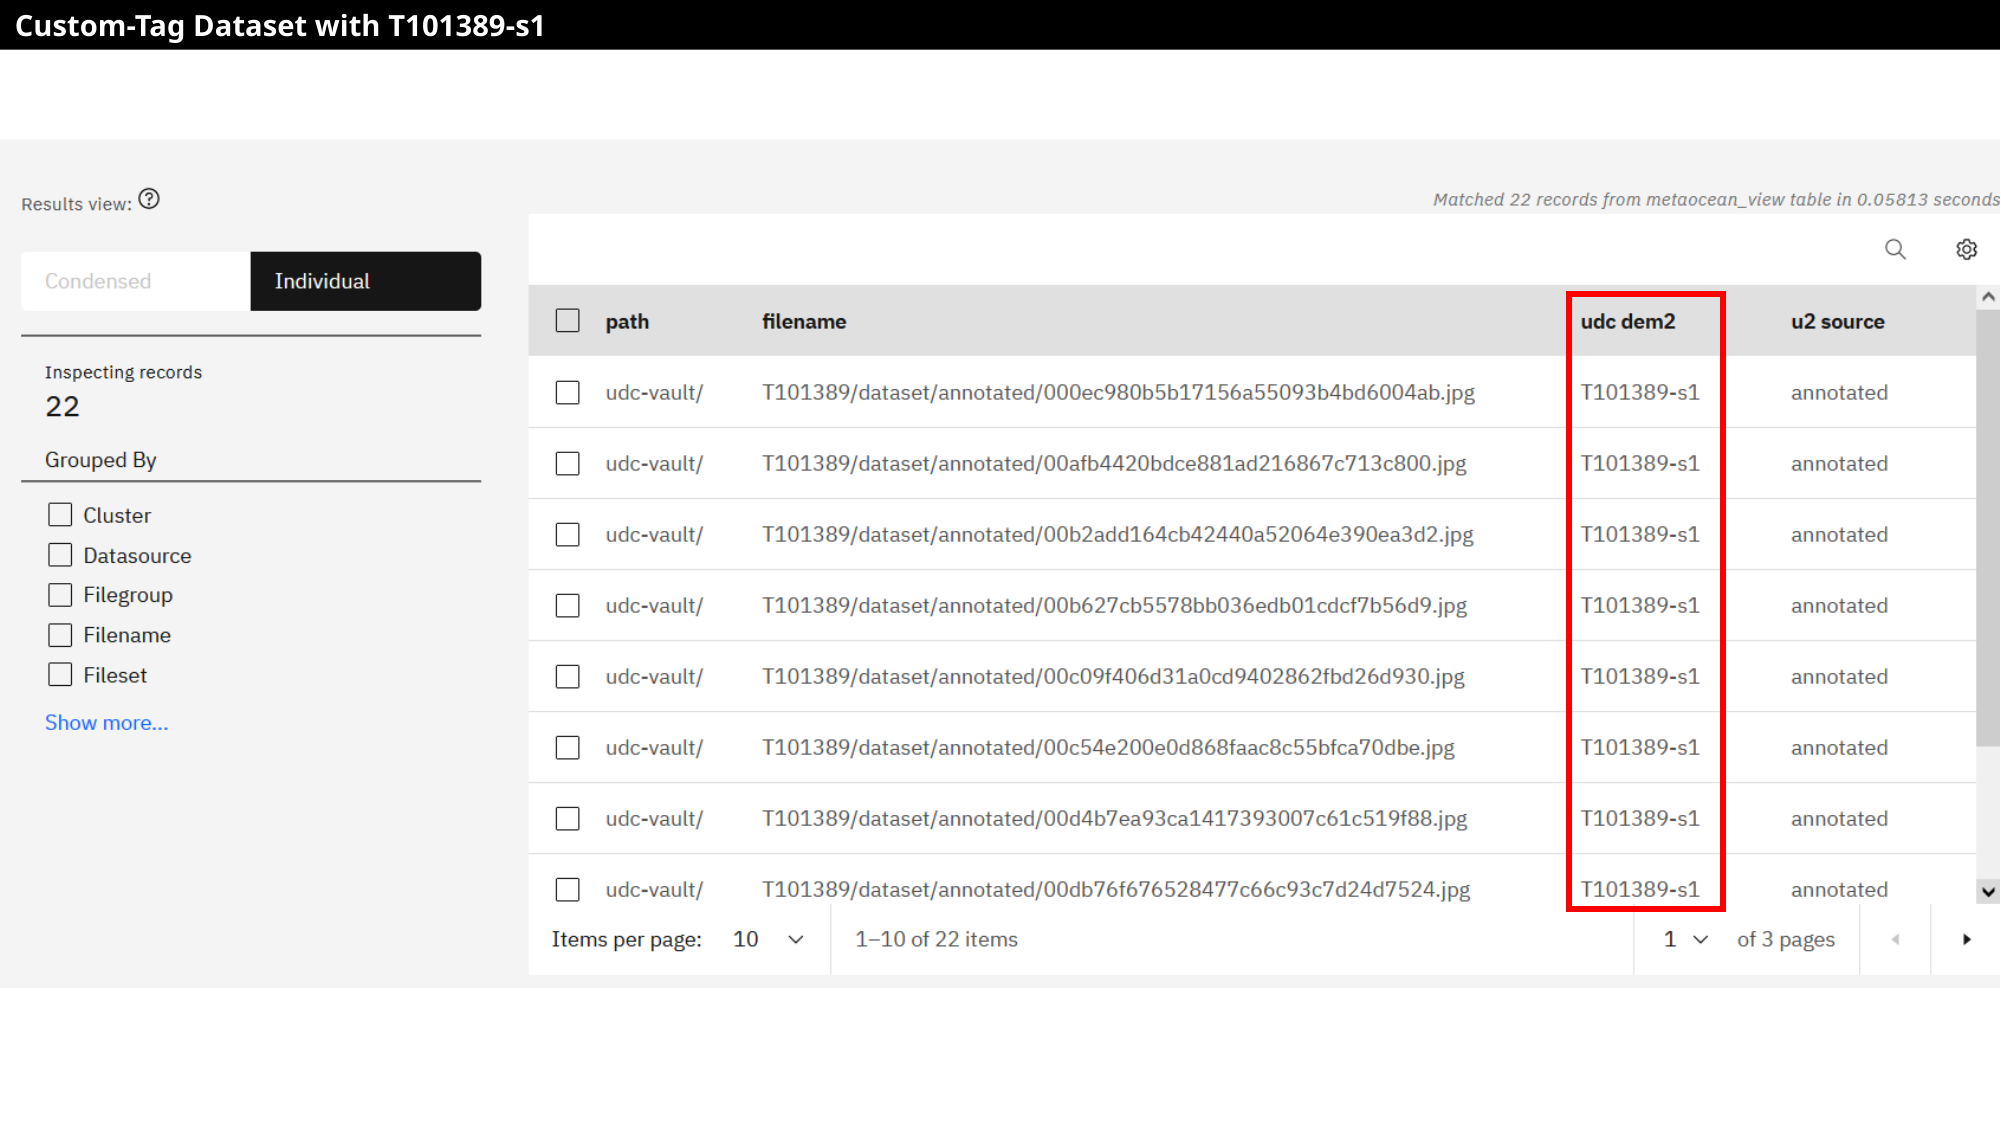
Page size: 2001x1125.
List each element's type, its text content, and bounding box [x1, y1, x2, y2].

text_box Custom-Tag Dataset with T101389-s1 [0, 0, 2000, 50]
picture [0, 137, 2000, 988]
